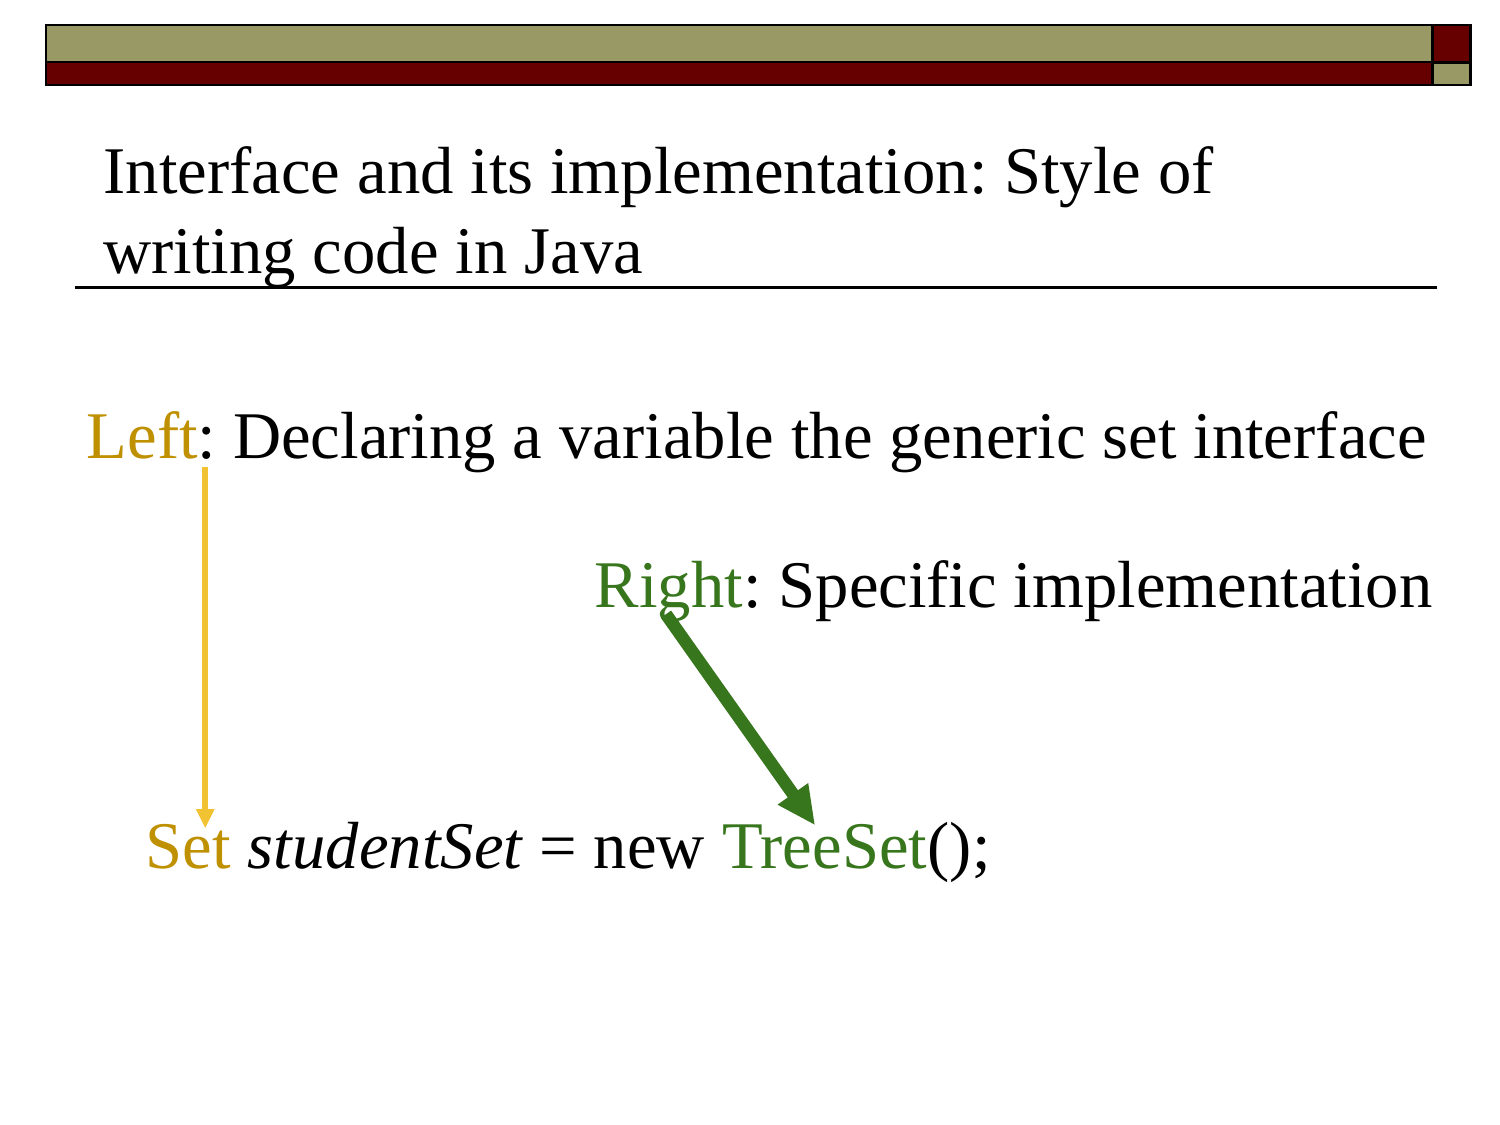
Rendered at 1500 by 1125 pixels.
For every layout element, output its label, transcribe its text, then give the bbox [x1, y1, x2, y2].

text_box Right: Specific implementation [579, 525, 1500, 636]
text_box Interface and its implementation: Style of writing code in Java [88, 111, 1411, 276]
text_box Left: Declaring a variable the generic set interface [71, 377, 1493, 488]
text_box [665, 613, 815, 825]
text_box Set studentSet = new TreeSet(); [130, 786, 1320, 897]
